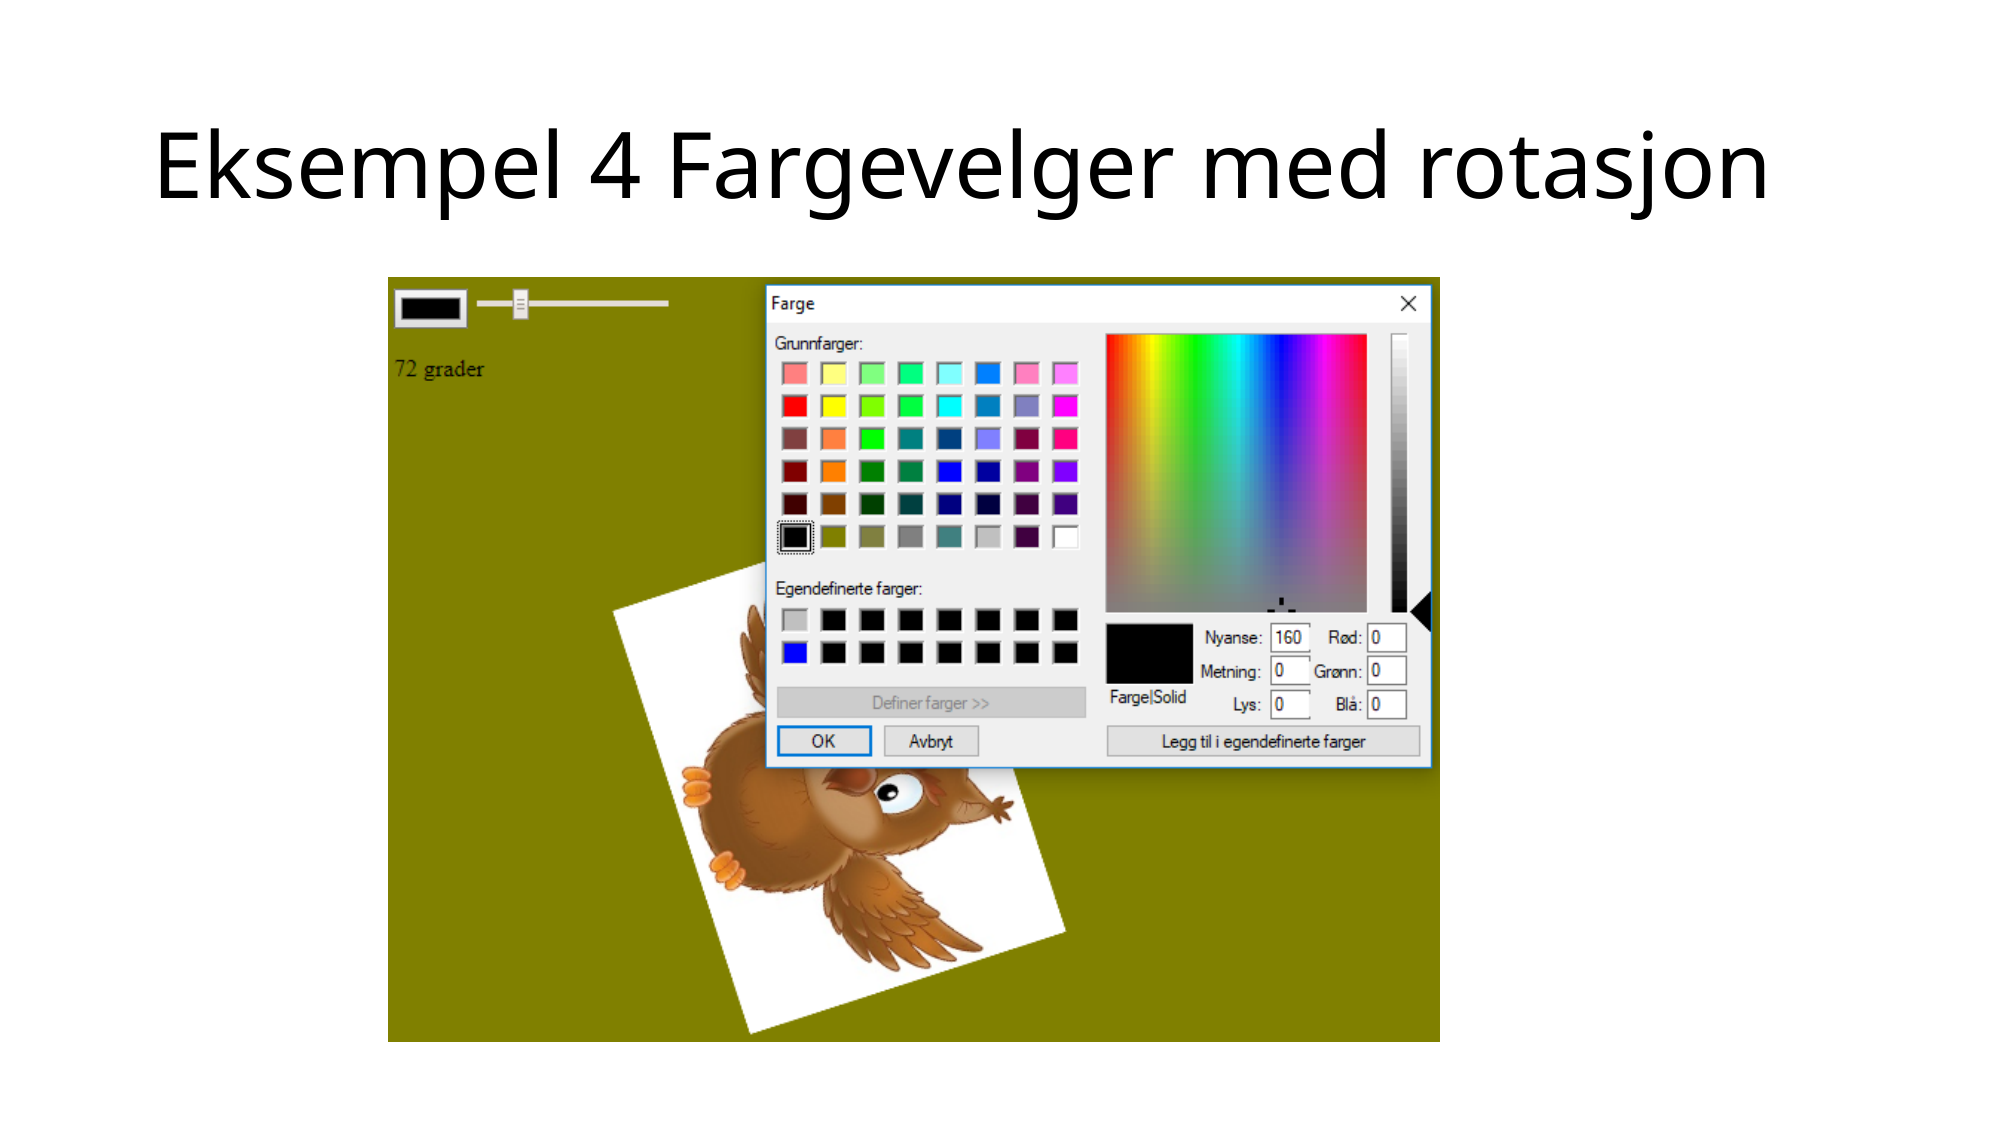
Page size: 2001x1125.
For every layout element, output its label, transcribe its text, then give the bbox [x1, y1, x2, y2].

title Eksempel 4 Fargevelger med rotasjon [137, 59, 1863, 278]
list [388, 277, 1440, 1042]
